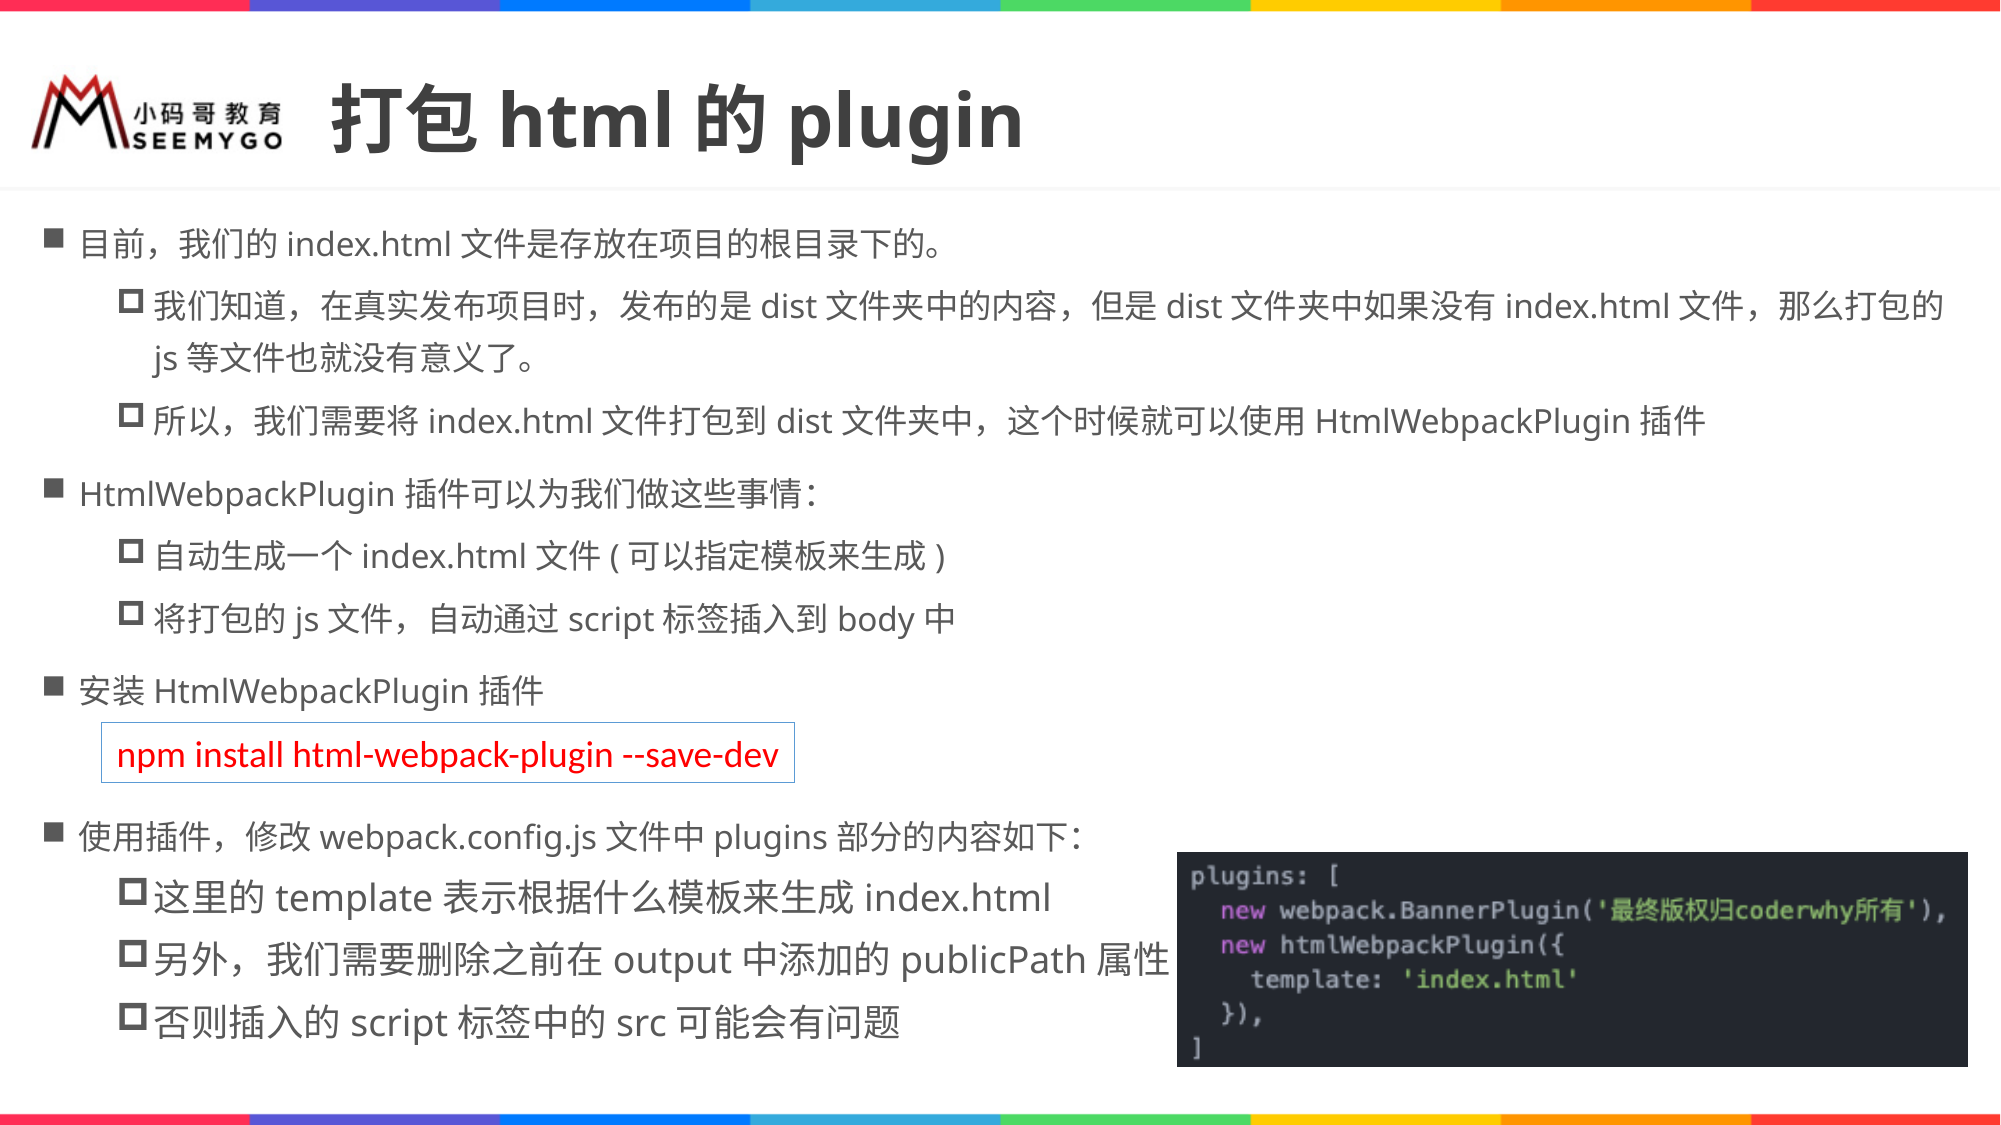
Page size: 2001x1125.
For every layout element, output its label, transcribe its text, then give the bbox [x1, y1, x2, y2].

title 打包html的plugin [314, 64, 1968, 182]
text_box npm install html-webpack-plugin --save-dev [101, 722, 795, 783]
list 目前，我们的index.html文件是存放在项目的根目录下的。 我们知道，在真实发布项目时，发布的是dist文件夹中的内容，但是dist文件夹中如果没有index.html文件，那么打包的js等文件也就没有意义了。 所以，我们需要将index.html文件打包到dist文件夹中，这个时候就可以使用HtmlWebpackPlugin插件 HtmlWebpackPlugin插件可以为我们做这些事情： 自动生成一个index.html文件(可以指定模板来生成) 将打包的js文件，自动通过script标签插入到body中 安装HtmlWebpackPlugin插件 使用插件，修改webpack.config.js文件中plugins部分的内容如下： 这里的template表示根据什么模板来生成index.html 另外，我们需要删除之前在output中添加的publicPath属性 否则插入的script标签中的src可能会有问题 [26, 203, 1974, 1097]
picture [0, 0, 2001, 1125]
